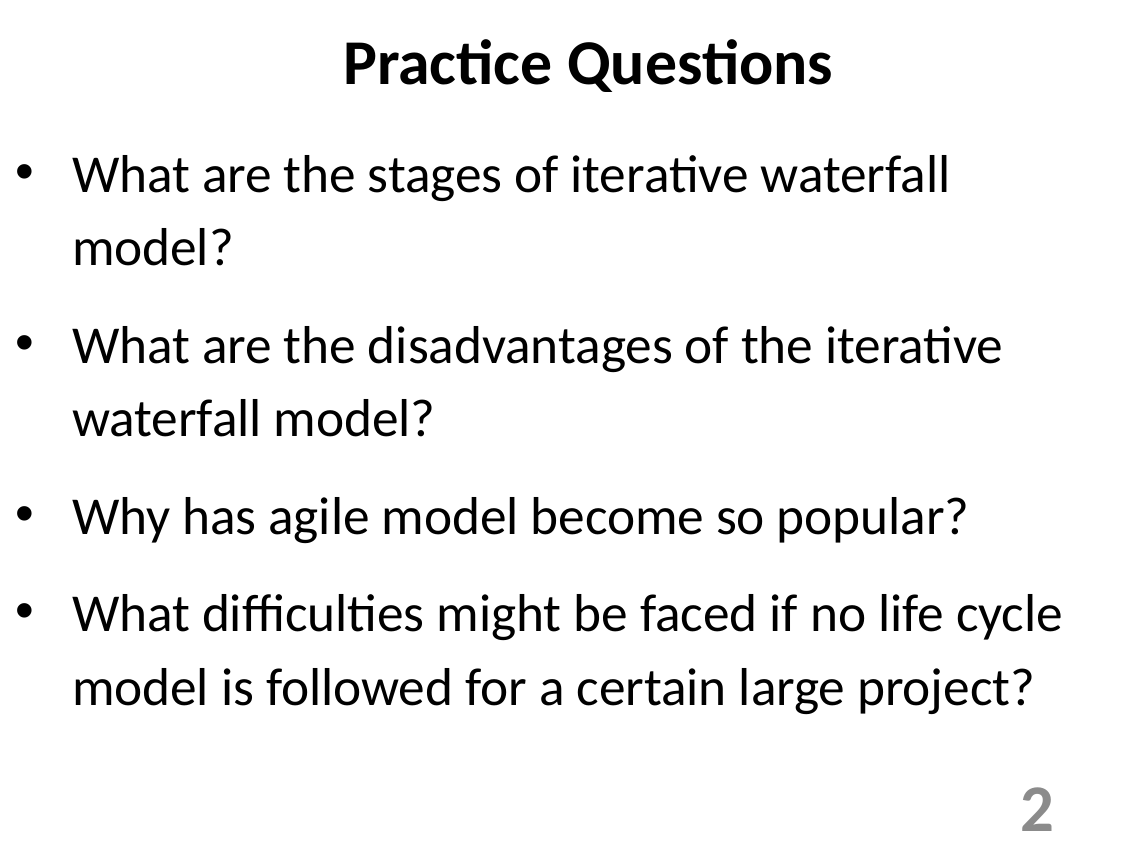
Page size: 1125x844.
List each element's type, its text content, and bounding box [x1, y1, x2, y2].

slide_number 2 [806, 782, 1069, 827]
title Practice Questions [108, 0, 1069, 121]
list What are the stages of iterative waterfall model? What are the disadvantages of the iterative waterfall model? Why has agile model become so popular? What difficulties might be faced if no life cycle model is followed for a certain large project? [0, 121, 1113, 769]
